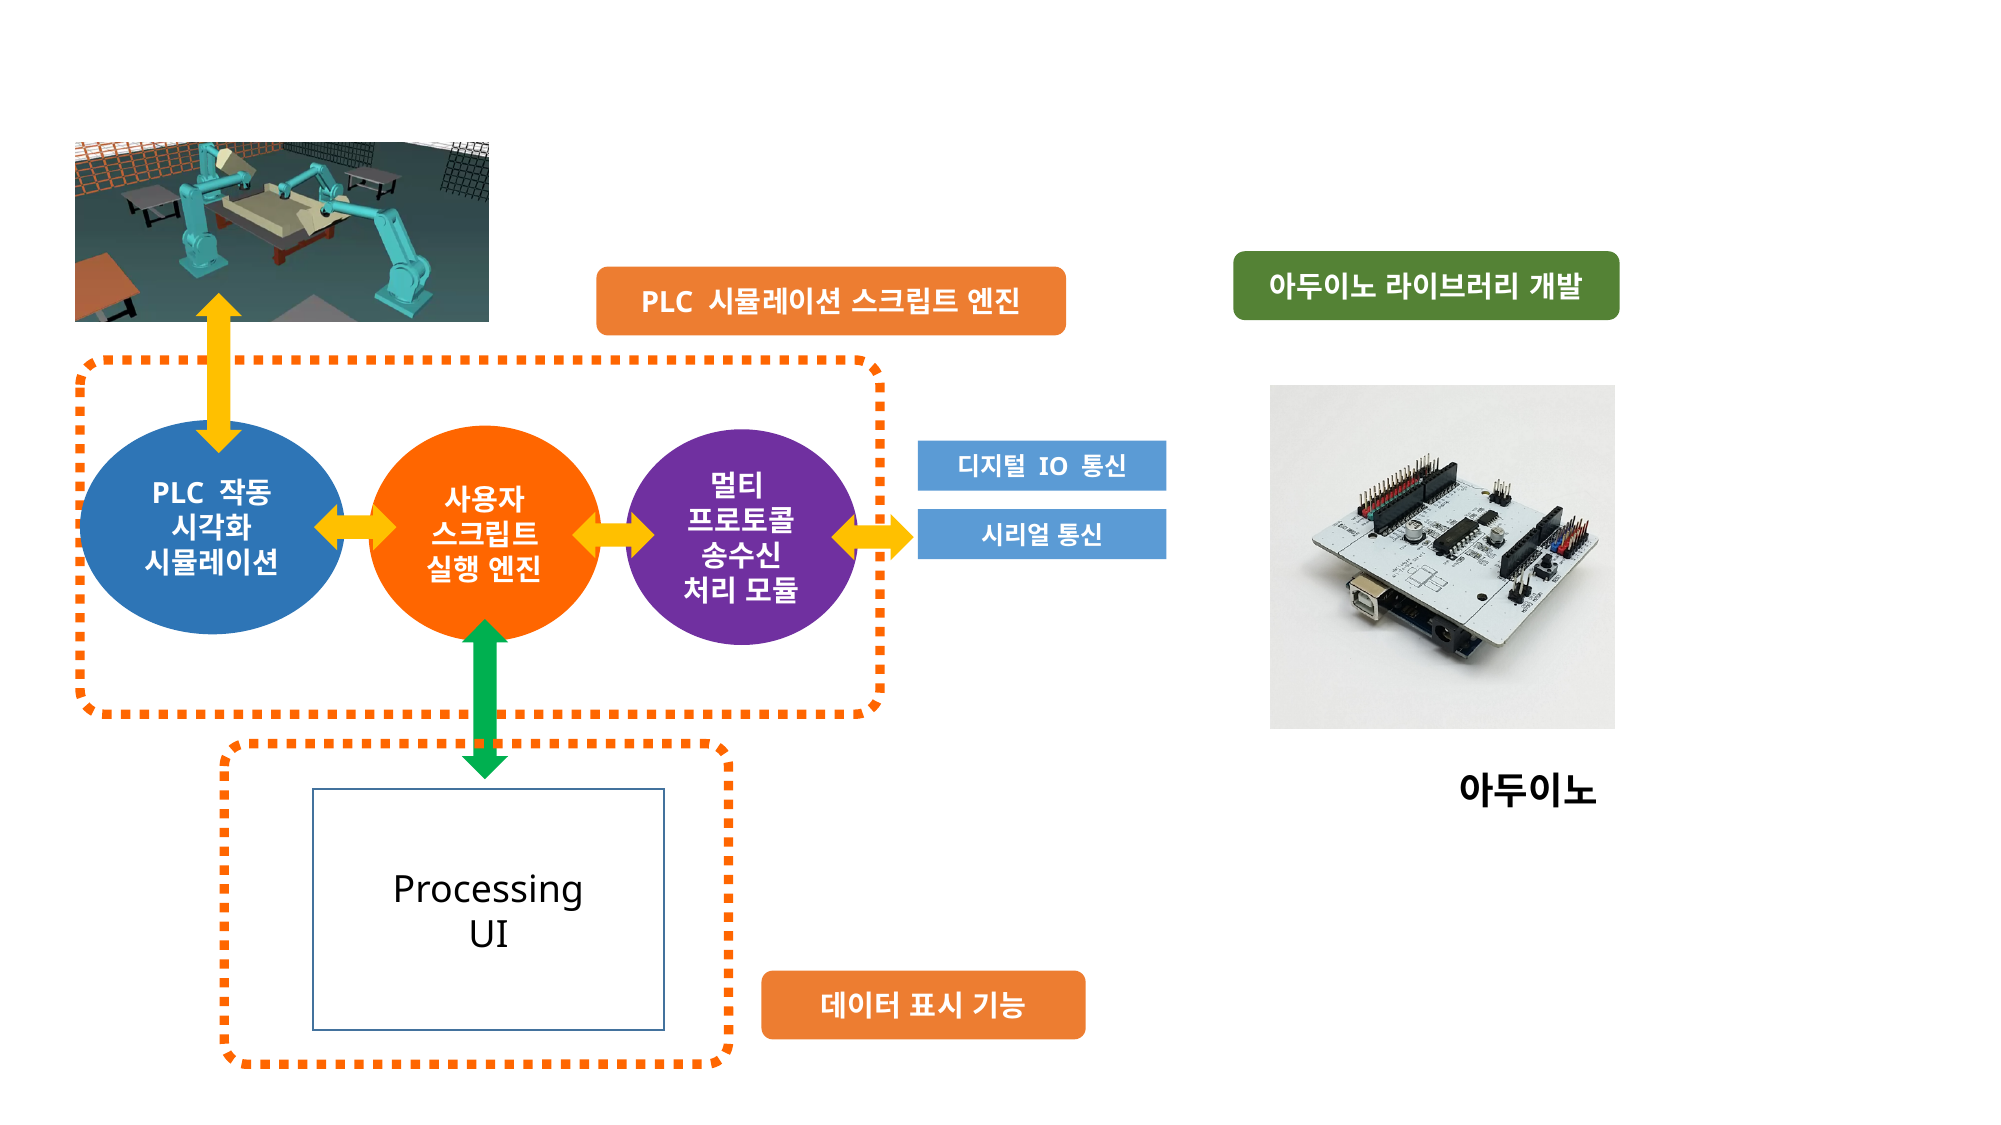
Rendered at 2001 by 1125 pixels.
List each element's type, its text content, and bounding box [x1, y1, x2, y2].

text_box [232, 358, 882, 524]
text_box 사용자 스크립트 실행 엔진 [367, 424, 602, 641]
text_box [78, 358, 206, 510]
text_box [498, 548, 882, 716]
text_box 데이터 표시 기능 [760, 969, 1087, 1041]
text_box [312, 501, 398, 553]
text_box 아두이노 라이브러리 개발 [1232, 250, 1621, 322]
text_box PLC 작동 시각화 시뮬레이션 [78, 419, 345, 636]
text_box [570, 509, 657, 561]
text_box [829, 511, 916, 563]
text_box 멀티 프로토콜 송수신 처리 모듈 [624, 428, 859, 647]
picture [74, 142, 489, 322]
text_box Processing UI [312, 788, 665, 1031]
text_box [193, 322, 245, 455]
text_box [78, 540, 472, 716]
text_box 시리얼 통신 [917, 508, 1167, 560]
text_box PLC 시뮬레이션 스크립트 엔진 [595, 265, 1068, 337]
text_box [223, 742, 730, 1066]
picture [1270, 385, 1615, 729]
text_box 디지털 IO 통신 [917, 440, 1167, 492]
text_box 아두이노 [1444, 759, 1613, 820]
text_box [459, 617, 511, 743]
